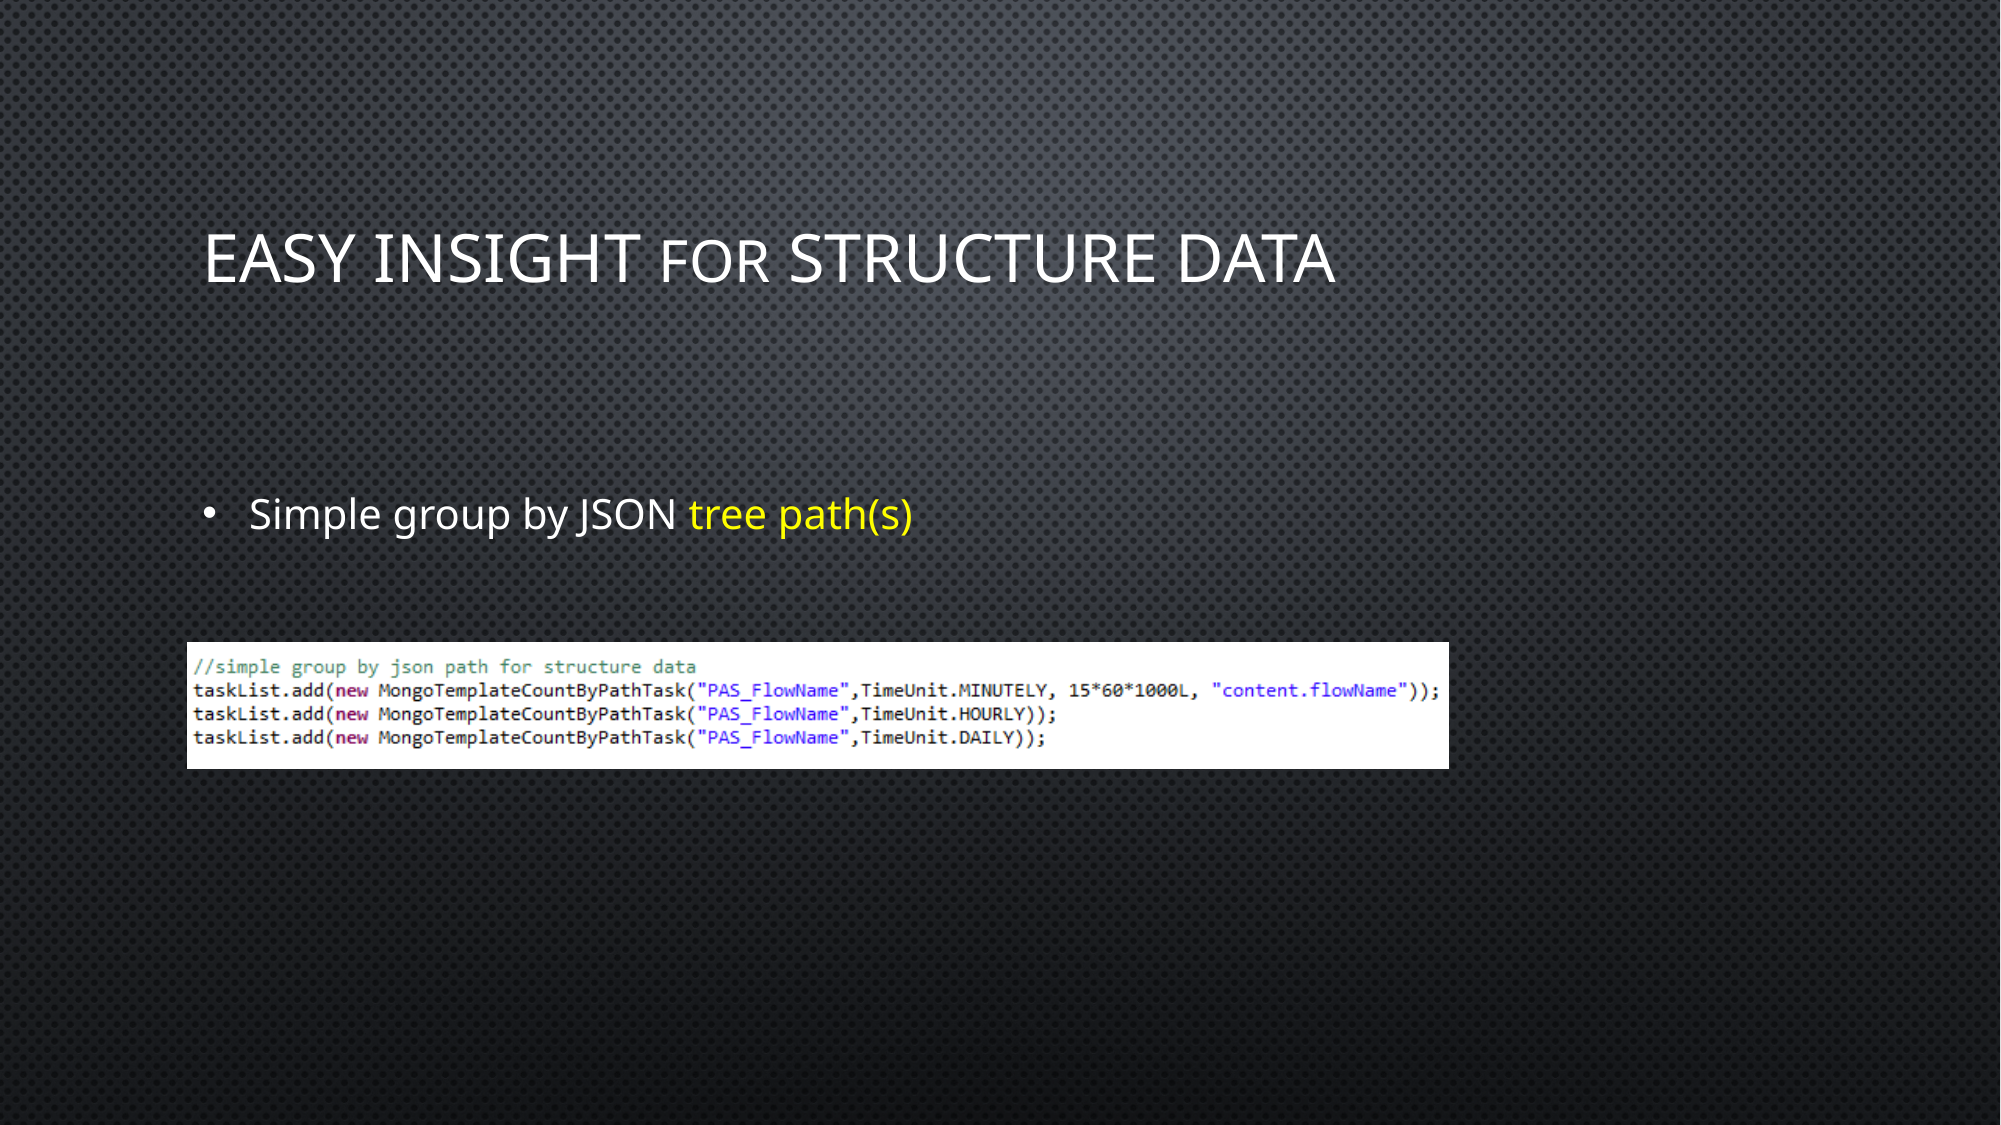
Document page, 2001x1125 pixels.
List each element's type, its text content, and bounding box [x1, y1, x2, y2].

picture [186, 641, 1449, 769]
title Easy Insight for Structure Data [187, 99, 1813, 256]
list Simple group by JSON tree path(s) [187, 256, 1813, 769]
